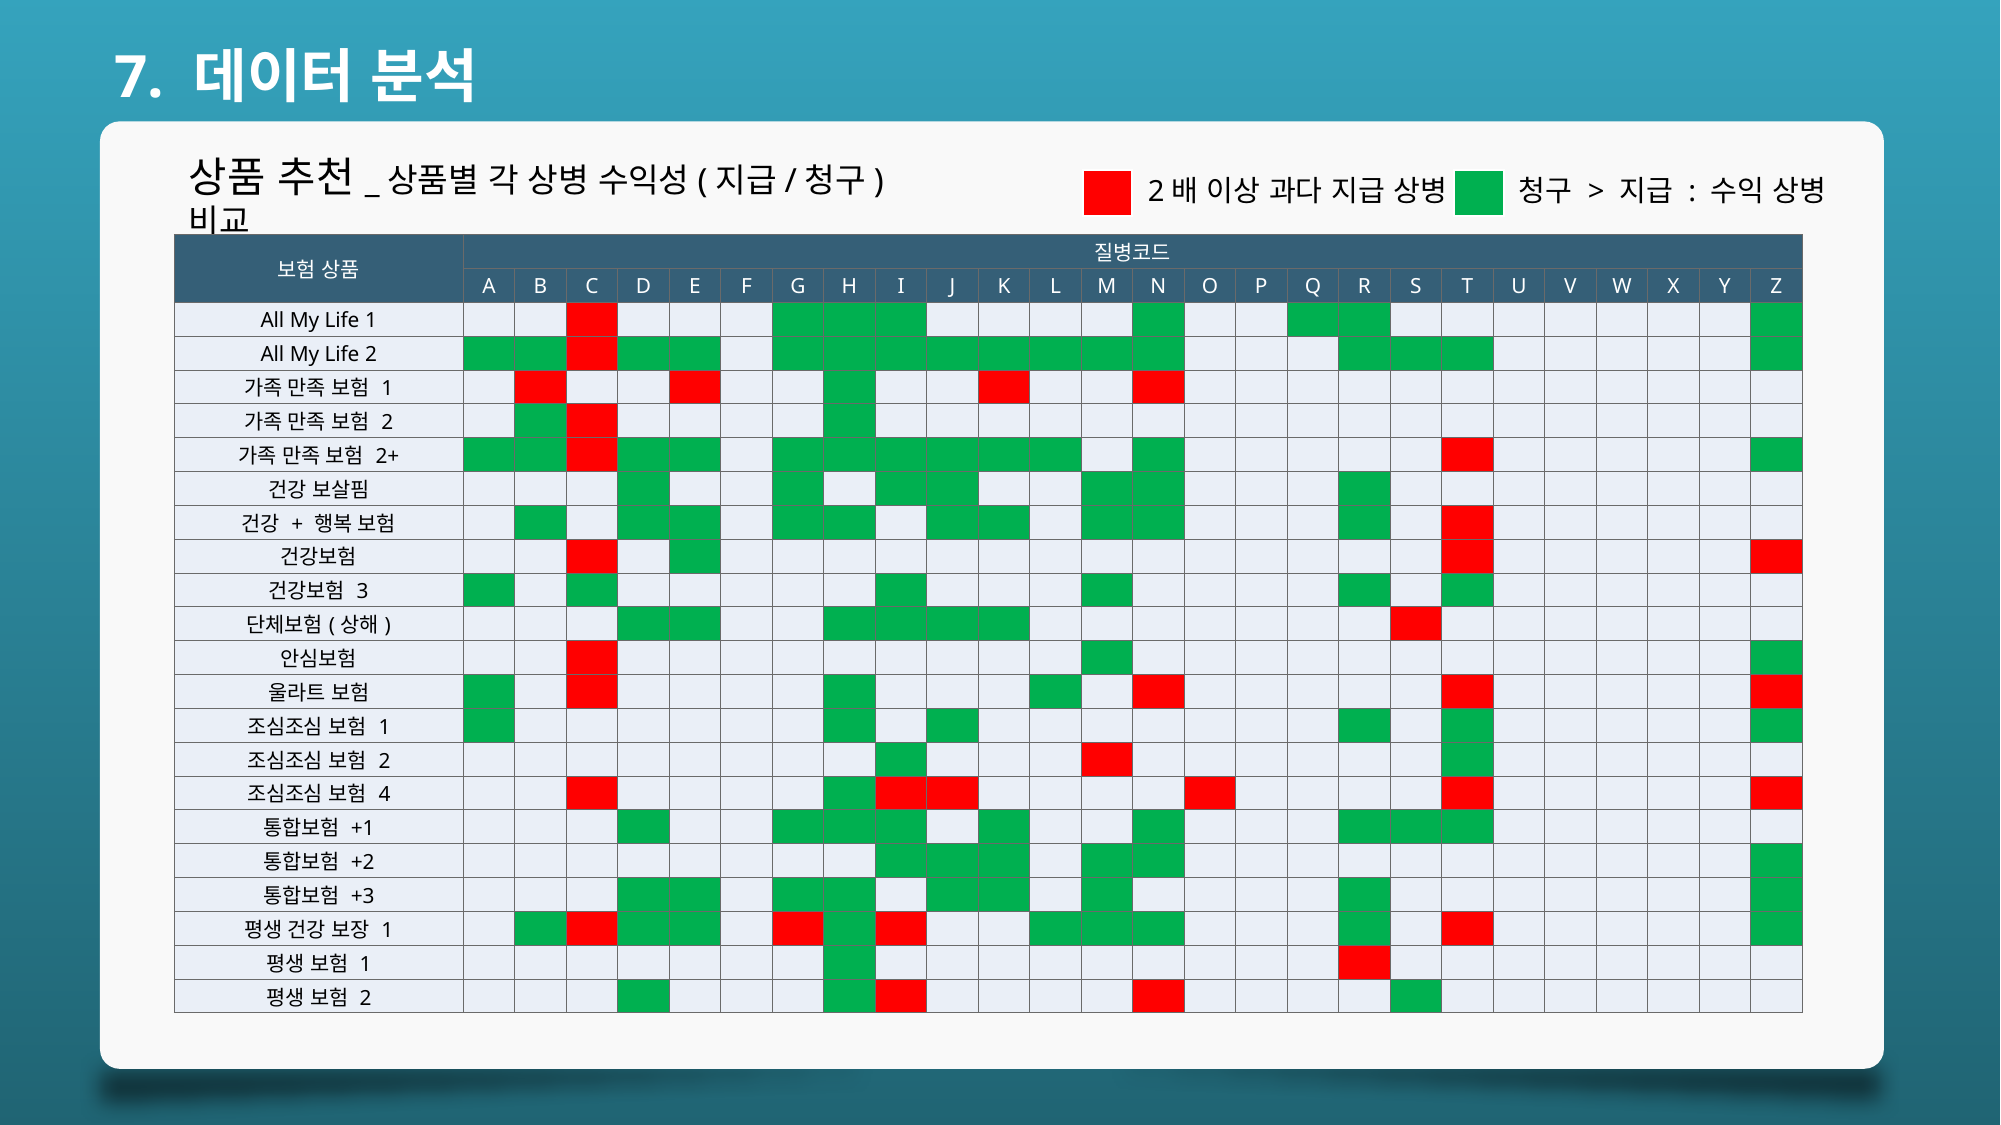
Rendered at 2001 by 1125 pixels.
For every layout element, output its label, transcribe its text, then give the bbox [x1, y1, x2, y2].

table_cell [1339, 844, 1390, 877]
table_cell [1185, 641, 1235, 674]
table_cell [721, 810, 772, 843]
table_cell [1236, 777, 1287, 809]
table_cell [670, 912, 720, 945]
table_cell [1751, 540, 1802, 573]
table_cell [567, 709, 617, 742]
table_cell 건강 + 행복 보험 [175, 506, 463, 539]
table_cell [1133, 844, 1184, 877]
table_cell [618, 810, 669, 843]
table_cell [1700, 912, 1750, 945]
table_cell [773, 371, 823, 403]
table_cell [618, 438, 669, 471]
table_cell [979, 607, 1029, 640]
table_cell 울라트 보험 [175, 675, 463, 708]
table_cell [1236, 506, 1287, 539]
table_cell [1185, 980, 1235, 1012]
table_cell 조심조심 보험 4 [175, 777, 463, 809]
table_cell [618, 844, 669, 877]
table_cell [1236, 472, 1287, 505]
table_cell 조심조심 보험 1 [175, 709, 463, 742]
table_cell [1133, 878, 1184, 911]
table_cell [1494, 912, 1544, 945]
table_cell [1288, 709, 1338, 742]
table_cell [1391, 404, 1441, 437]
table_cell [1082, 912, 1132, 945]
table_cell [1648, 810, 1699, 843]
table_cell [464, 844, 514, 877]
table_cell [1185, 844, 1235, 877]
table_cell [1545, 777, 1596, 809]
table_cell [824, 404, 875, 437]
table_cell [824, 810, 875, 843]
table_cell [1751, 878, 1802, 911]
table_cell A [464, 269, 514, 302]
table_cell [1545, 641, 1596, 674]
table_cell [1339, 675, 1390, 708]
table_cell [1648, 946, 1699, 979]
table_cell I [876, 269, 926, 302]
table_cell [1751, 844, 1802, 877]
table_cell [1494, 878, 1544, 911]
table_cell [1236, 641, 1287, 674]
table_cell [721, 438, 772, 471]
table_cell [670, 844, 720, 877]
table_cell [1597, 540, 1647, 573]
table_cell [1288, 946, 1338, 979]
table_cell [1442, 404, 1493, 437]
table_cell [721, 878, 772, 911]
table_cell [773, 337, 823, 370]
table_cell [1442, 810, 1493, 843]
table_cell R [1339, 269, 1390, 302]
table_cell [1030, 912, 1081, 945]
table_cell F [721, 269, 772, 302]
table_cell [1700, 574, 1750, 606]
table_cell [1339, 709, 1390, 742]
table_cell [1391, 675, 1441, 708]
table_cell [979, 844, 1029, 877]
table_cell [1030, 743, 1081, 776]
table_cell [1185, 709, 1235, 742]
table_cell [876, 844, 926, 877]
table_cell [1288, 844, 1338, 877]
table_cell [567, 675, 617, 708]
table_cell [1597, 574, 1647, 606]
table_cell [515, 675, 566, 708]
table_cell [1648, 641, 1699, 674]
table_cell [618, 472, 669, 505]
table_cell 건강 보살핌 [175, 472, 463, 505]
table_cell [464, 506, 514, 539]
table_cell [670, 607, 720, 640]
table_cell [618, 946, 669, 979]
table_cell [876, 574, 926, 606]
table_cell [670, 540, 720, 573]
table_cell [567, 472, 617, 505]
table_cell [1494, 404, 1544, 437]
table_cell [1545, 438, 1596, 471]
table_cell [1133, 946, 1184, 979]
table_cell [1339, 946, 1390, 979]
table_cell [464, 709, 514, 742]
table_cell [464, 912, 514, 945]
table_cell Y [1700, 269, 1750, 302]
text_box 7. 데이터 분석 [100, 31, 1229, 117]
table_cell [618, 574, 669, 606]
table_header 보험 상품 [175, 235, 463, 302]
table_cell [876, 912, 926, 945]
table_cell [1133, 709, 1184, 742]
table_cell [1030, 878, 1081, 911]
table_cell [1545, 980, 1596, 1012]
table_cell [824, 337, 875, 370]
table_cell [1391, 540, 1441, 573]
table_cell [670, 946, 720, 979]
table_cell [1133, 371, 1184, 403]
table_cell [773, 472, 823, 505]
table_cell [670, 472, 720, 505]
table_cell [1133, 675, 1184, 708]
table_cell [515, 980, 566, 1012]
table_cell [1597, 709, 1647, 742]
table_cell [1339, 472, 1390, 505]
table_cell [670, 303, 720, 336]
table_cell 통합보험 +3 [175, 878, 463, 911]
table_cell [670, 574, 720, 606]
table_cell [1288, 607, 1338, 640]
table_cell [1442, 607, 1493, 640]
table_cell [979, 912, 1029, 945]
table_cell 조심조심 보험 2 [175, 743, 463, 776]
table_cell [1751, 506, 1802, 539]
table_cell [1648, 878, 1699, 911]
table_cell [1700, 675, 1750, 708]
table_cell 가족 만족 보험 1 [175, 371, 463, 403]
table_cell [567, 303, 617, 336]
table_cell [1082, 371, 1132, 403]
table_cell [1597, 844, 1647, 877]
table_cell [670, 506, 720, 539]
table_cell [1700, 946, 1750, 979]
table_cell [1133, 607, 1184, 640]
table_cell 평생 보험 2 [175, 980, 463, 1012]
table_cell [876, 709, 926, 742]
table_cell [1545, 404, 1596, 437]
table_cell [1082, 709, 1132, 742]
table_cell [1391, 371, 1441, 403]
table_cell [1082, 946, 1132, 979]
text_box 상품 추천_상품별 각 상병 수익성(지급/청구) 비교 [174, 143, 957, 234]
table_cell V [1545, 269, 1596, 302]
table_cell [824, 472, 875, 505]
table_cell [618, 506, 669, 539]
table_cell [1494, 574, 1544, 606]
table_cell [515, 810, 566, 843]
table_cell [618, 675, 669, 708]
table_cell [876, 303, 926, 336]
table_cell [515, 641, 566, 674]
table_cell [1648, 337, 1699, 370]
table_cell [927, 946, 978, 979]
table_cell [1236, 810, 1287, 843]
table_cell [1751, 946, 1802, 979]
table_cell [721, 607, 772, 640]
table_cell [464, 540, 514, 573]
table_cell [1082, 337, 1132, 370]
table_cell [464, 371, 514, 403]
table_cell [1545, 743, 1596, 776]
table_cell [1339, 777, 1390, 809]
table_cell [1030, 574, 1081, 606]
table_cell [464, 337, 514, 370]
table_cell [824, 303, 875, 336]
table_cell [927, 404, 978, 437]
table_cell [1391, 743, 1441, 776]
table_cell [1030, 540, 1081, 573]
table_cell [464, 777, 514, 809]
table_cell [1030, 980, 1081, 1012]
table_cell [773, 303, 823, 336]
table_cell [927, 912, 978, 945]
table_cell [1082, 743, 1132, 776]
table_cell [824, 709, 875, 742]
table_cell [721, 980, 772, 1012]
table_cell [1494, 844, 1544, 877]
text_box [1453, 169, 1505, 217]
table_cell [1494, 607, 1544, 640]
table_cell [1597, 303, 1647, 336]
table_cell [1288, 980, 1338, 1012]
table_cell [876, 506, 926, 539]
table_cell [1648, 371, 1699, 403]
table_cell [618, 641, 669, 674]
table_cell [618, 878, 669, 911]
table_cell [824, 844, 875, 877]
table_cell [1133, 438, 1184, 471]
table_cell [1751, 912, 1802, 945]
table_cell [567, 371, 617, 403]
table_cell [1185, 607, 1235, 640]
table_cell [927, 506, 978, 539]
table_cell [1442, 371, 1493, 403]
table_cell [773, 506, 823, 539]
table_cell [721, 675, 772, 708]
table_cell [1597, 980, 1647, 1012]
table_cell [979, 810, 1029, 843]
table_cell [1288, 303, 1338, 336]
table_cell [1082, 878, 1132, 911]
table_cell [670, 404, 720, 437]
table_cell [1751, 607, 1802, 640]
table_cell [1442, 337, 1493, 370]
table_cell [567, 404, 617, 437]
table_cell 가족 만족 보험 2+ [175, 438, 463, 471]
table_cell 단체보험(상해) [175, 607, 463, 640]
table_cell [1339, 506, 1390, 539]
table_cell [1133, 472, 1184, 505]
table_cell [1597, 438, 1647, 471]
table_cell B [515, 269, 566, 302]
table_cell [721, 912, 772, 945]
table_cell [1442, 438, 1493, 471]
table_cell [1494, 709, 1544, 742]
table_cell [979, 777, 1029, 809]
table_cell [1288, 472, 1338, 505]
table_cell [1700, 844, 1750, 877]
table_cell [1236, 946, 1287, 979]
table_cell [1236, 438, 1287, 471]
table_cell [1751, 404, 1802, 437]
table_cell [1391, 709, 1441, 742]
table_cell [1700, 472, 1750, 505]
table_cell [927, 980, 978, 1012]
table_cell [1030, 844, 1081, 877]
table_cell [1391, 641, 1441, 674]
table_cell [927, 371, 978, 403]
table_cell [773, 777, 823, 809]
table_cell [567, 540, 617, 573]
table_cell [670, 743, 720, 776]
table_cell [1133, 337, 1184, 370]
table_cell [876, 472, 926, 505]
table_cell [773, 844, 823, 877]
text_box [1082, 169, 1133, 217]
table_cell [1339, 303, 1390, 336]
table_cell [1082, 506, 1132, 539]
table_cell [1133, 641, 1184, 674]
table_cell [1597, 472, 1647, 505]
table_cell [824, 675, 875, 708]
table_cell [1700, 743, 1750, 776]
table_cell [1545, 574, 1596, 606]
table_cell [1442, 303, 1493, 336]
table_cell [1442, 743, 1493, 776]
table_cell [1700, 540, 1750, 573]
table_cell K [979, 269, 1029, 302]
table_cell [773, 607, 823, 640]
table_cell [1391, 810, 1441, 843]
table_cell [927, 777, 978, 809]
table_cell [1185, 946, 1235, 979]
table_cell [567, 607, 617, 640]
table_cell [1751, 337, 1802, 370]
table_cell [515, 574, 566, 606]
table_cell [979, 472, 1029, 505]
table_cell [1648, 844, 1699, 877]
table_cell [927, 675, 978, 708]
table_cell [1648, 438, 1699, 471]
table_cell [1391, 607, 1441, 640]
table_cell [1597, 810, 1647, 843]
table_cell 건강보험 [175, 540, 463, 573]
table_cell [670, 709, 720, 742]
table_cell [1030, 777, 1081, 809]
table_cell [618, 743, 669, 776]
table_cell [515, 844, 566, 877]
table_cell [618, 404, 669, 437]
table_cell [1391, 980, 1441, 1012]
table_cell [1236, 743, 1287, 776]
table_cell [876, 675, 926, 708]
table_cell [1030, 438, 1081, 471]
table_cell [1030, 675, 1081, 708]
table_cell [670, 675, 720, 708]
table_cell [1030, 371, 1081, 403]
table_cell [515, 878, 566, 911]
table_cell [1339, 574, 1390, 606]
table_header 질병코드 [464, 235, 1802, 268]
table_cell [876, 878, 926, 911]
table_cell [1288, 371, 1338, 403]
table_cell [1288, 438, 1338, 471]
table_cell [1185, 540, 1235, 573]
table_cell [1442, 777, 1493, 809]
table_cell [567, 912, 617, 945]
table_cell [773, 912, 823, 945]
table_cell [567, 844, 617, 877]
table_cell [824, 540, 875, 573]
table_cell [1030, 472, 1081, 505]
table_cell [824, 438, 875, 471]
table_cell C [567, 269, 617, 302]
table_cell [618, 337, 669, 370]
table_cell [464, 810, 514, 843]
table_cell [876, 980, 926, 1012]
table_cell 평생 건강 보장 1 [175, 912, 463, 945]
table_cell [1288, 777, 1338, 809]
table_cell [927, 472, 978, 505]
table_cell [670, 810, 720, 843]
table_cell [1236, 607, 1287, 640]
table_cell [1597, 777, 1647, 809]
table_cell [1751, 777, 1802, 809]
text_box 2배 이상 과다 지급 상병 [1133, 165, 1472, 216]
table_cell E [670, 269, 720, 302]
table_cell [1339, 438, 1390, 471]
table_cell [773, 540, 823, 573]
table_cell [1236, 878, 1287, 911]
table_cell [1030, 607, 1081, 640]
table_cell [464, 946, 514, 979]
table_cell [979, 438, 1029, 471]
table_cell [1236, 337, 1287, 370]
table_cell W [1597, 269, 1647, 302]
table_cell [1442, 574, 1493, 606]
table_cell [1545, 337, 1596, 370]
table_cell [1288, 743, 1338, 776]
table_cell S [1391, 269, 1441, 302]
table_cell [1494, 743, 1544, 776]
table_cell [773, 709, 823, 742]
table_cell [1339, 371, 1390, 403]
table_cell [1442, 472, 1493, 505]
table_cell [876, 404, 926, 437]
table_cell H [824, 269, 875, 302]
table_cell [1082, 980, 1132, 1012]
table_cell [1185, 303, 1235, 336]
table_cell [1751, 438, 1802, 471]
table_cell [1133, 404, 1184, 437]
table_cell [1339, 641, 1390, 674]
table_cell [1442, 675, 1493, 708]
table_cell [1751, 472, 1802, 505]
table_cell [670, 371, 720, 403]
table_cell [1082, 404, 1132, 437]
table_cell [567, 743, 617, 776]
table_cell [670, 337, 720, 370]
table_cell [721, 371, 772, 403]
table_cell [927, 844, 978, 877]
table_cell J [927, 269, 978, 302]
table_cell [1494, 641, 1544, 674]
table_cell [1288, 540, 1338, 573]
table_cell [1597, 912, 1647, 945]
table_cell O [1185, 269, 1235, 302]
table_cell [1442, 980, 1493, 1012]
table_cell [1545, 844, 1596, 877]
table_cell [1133, 810, 1184, 843]
table_cell [1751, 675, 1802, 708]
table_cell [1494, 303, 1544, 336]
table_cell [1391, 878, 1441, 911]
table_cell [1700, 878, 1750, 911]
table_cell [1236, 709, 1287, 742]
table_cell [1442, 912, 1493, 945]
table_cell [824, 607, 875, 640]
table_cell [927, 743, 978, 776]
table_cell [1391, 303, 1441, 336]
table_cell [670, 438, 720, 471]
table_cell [1030, 506, 1081, 539]
table_cell [1339, 980, 1390, 1012]
table_cell [773, 878, 823, 911]
table_cell [1133, 506, 1184, 539]
table_cell [1236, 844, 1287, 877]
table_cell [979, 878, 1029, 911]
table_cell [515, 337, 566, 370]
table_cell [1545, 912, 1596, 945]
table_cell [927, 438, 978, 471]
table_cell [1648, 574, 1699, 606]
table_cell [1597, 878, 1647, 911]
table_cell [1133, 777, 1184, 809]
table_cell [721, 303, 772, 336]
table_cell [1288, 912, 1338, 945]
table_cell [876, 743, 926, 776]
table_cell [567, 777, 617, 809]
table_cell Z [1751, 269, 1802, 302]
table_cell [1236, 540, 1287, 573]
table_cell [979, 371, 1029, 403]
table_cell [1288, 878, 1338, 911]
table_cell [1082, 810, 1132, 843]
table_cell [1185, 574, 1235, 606]
table_cell [618, 371, 669, 403]
table_cell [1082, 777, 1132, 809]
table_cell N [1133, 269, 1184, 302]
table_cell [979, 641, 1029, 674]
table_cell [515, 946, 566, 979]
table_cell [1288, 641, 1338, 674]
table_cell [567, 438, 617, 471]
table_cell [1185, 743, 1235, 776]
table_cell [721, 506, 772, 539]
table_cell [618, 303, 669, 336]
table_cell [670, 641, 720, 674]
table_cell [721, 743, 772, 776]
table_cell [979, 946, 1029, 979]
table_cell [515, 404, 566, 437]
table_cell [618, 912, 669, 945]
table_cell [567, 574, 617, 606]
table_cell [1082, 303, 1132, 336]
table_cell [515, 472, 566, 505]
table_cell [1391, 337, 1441, 370]
table_cell [1494, 946, 1544, 979]
table_cell [1648, 607, 1699, 640]
table_cell [464, 675, 514, 708]
table_cell 건강보험 3 [175, 574, 463, 606]
table_cell [1133, 980, 1184, 1012]
table_cell [1442, 878, 1493, 911]
table_cell [1236, 980, 1287, 1012]
table_cell [1391, 506, 1441, 539]
table_cell [1236, 912, 1287, 945]
table_cell [721, 574, 772, 606]
table_cell [1442, 641, 1493, 674]
table_cell [1597, 946, 1647, 979]
table_cell G [773, 269, 823, 302]
table_cell [618, 777, 669, 809]
table_cell [979, 303, 1029, 336]
table_cell [567, 337, 617, 370]
table_cell [515, 607, 566, 640]
table_cell [464, 574, 514, 606]
table_cell [1494, 438, 1544, 471]
table_cell [721, 844, 772, 877]
table_cell [773, 438, 823, 471]
table_cell [1494, 540, 1544, 573]
table_cell [1082, 607, 1132, 640]
table_cell [721, 472, 772, 505]
table_cell Q [1288, 269, 1338, 302]
table_cell [721, 641, 772, 674]
table_cell [1648, 472, 1699, 505]
table_cell [515, 506, 566, 539]
table_cell [824, 574, 875, 606]
table_cell [1597, 675, 1647, 708]
table_cell [1185, 371, 1235, 403]
table_cell [1751, 641, 1802, 674]
table_cell [1700, 303, 1750, 336]
table_cell [1339, 404, 1390, 437]
table_cell [927, 607, 978, 640]
table_cell [1030, 337, 1081, 370]
table_cell [1236, 675, 1287, 708]
table_cell [1648, 709, 1699, 742]
table_cell [1494, 472, 1544, 505]
table_cell [1082, 844, 1132, 877]
table_cell [670, 777, 720, 809]
table_cell [1339, 607, 1390, 640]
table_cell [1442, 540, 1493, 573]
table_cell [515, 371, 566, 403]
table_cell [979, 540, 1029, 573]
table_cell [1030, 810, 1081, 843]
table_cell [1597, 607, 1647, 640]
text_box 청구 > 지급 : 수익 상병 [1503, 165, 1842, 216]
table_cell [1236, 303, 1287, 336]
table_cell [1339, 878, 1390, 911]
table_cell [1082, 540, 1132, 573]
table_cell [567, 810, 617, 843]
table_cell T [1442, 269, 1493, 302]
table_cell [773, 574, 823, 606]
table_cell [464, 303, 514, 336]
table_cell [1185, 337, 1235, 370]
table_cell [824, 777, 875, 809]
table_cell [1648, 980, 1699, 1012]
table_cell [927, 337, 978, 370]
table_cell [515, 709, 566, 742]
table_cell [1442, 709, 1493, 742]
table_cell [1082, 438, 1132, 471]
table_cell [1648, 777, 1699, 809]
table_cell [1700, 337, 1750, 370]
table_cell [515, 438, 566, 471]
table_cell [1597, 371, 1647, 403]
table_cell [773, 675, 823, 708]
table_cell [1082, 675, 1132, 708]
table_cell [876, 540, 926, 573]
table_cell [721, 404, 772, 437]
table_cell [876, 371, 926, 403]
table_cell [1391, 946, 1441, 979]
table_cell [1391, 912, 1441, 945]
table_cell [824, 641, 875, 674]
table_cell 통합보험 +1 [175, 810, 463, 843]
table_cell [515, 743, 566, 776]
table_cell [1288, 810, 1338, 843]
table_cell [1751, 303, 1802, 336]
table_cell [876, 946, 926, 979]
table_cell [979, 980, 1029, 1012]
table_cell [1700, 607, 1750, 640]
table_cell [1700, 810, 1750, 843]
table_cell [979, 709, 1029, 742]
table_cell [1339, 540, 1390, 573]
table_cell [773, 946, 823, 979]
table_cell [1494, 980, 1544, 1012]
table_cell [824, 506, 875, 539]
table_cell [1751, 371, 1802, 403]
table_cell [1288, 506, 1338, 539]
table_cell [464, 743, 514, 776]
table_cell [1545, 946, 1596, 979]
table_cell P [1236, 269, 1287, 302]
table_cell [979, 506, 1029, 539]
table_cell [464, 404, 514, 437]
table_cell [1597, 743, 1647, 776]
table_cell [927, 641, 978, 674]
table_cell [1030, 404, 1081, 437]
table_cell [515, 912, 566, 945]
table_cell [464, 878, 514, 911]
table_cell [721, 540, 772, 573]
table_cell [1545, 506, 1596, 539]
table_cell [1030, 641, 1081, 674]
table_cell [1751, 810, 1802, 843]
table_cell [1339, 743, 1390, 776]
table_cell [1700, 404, 1750, 437]
table_cell [721, 946, 772, 979]
table_cell [1597, 641, 1647, 674]
table_cell [721, 777, 772, 809]
table_cell [1751, 574, 1802, 606]
table_cell [1442, 844, 1493, 877]
table_cell [567, 641, 617, 674]
table_cell [1751, 743, 1802, 776]
table_cell U [1494, 269, 1544, 302]
table_cell [464, 980, 514, 1012]
table_cell [1494, 337, 1544, 370]
table_cell [1442, 506, 1493, 539]
table_cell [1185, 404, 1235, 437]
table_cell [1700, 506, 1750, 539]
table_cell [1391, 844, 1441, 877]
table_cell [1648, 675, 1699, 708]
table_cell [1185, 506, 1235, 539]
table_cell [1494, 810, 1544, 843]
table_cell [1494, 371, 1544, 403]
table_cell [464, 607, 514, 640]
table_cell [773, 980, 823, 1012]
table_cell [1494, 675, 1544, 708]
table_cell L [1030, 269, 1081, 302]
table_cell [618, 709, 669, 742]
table_cell [773, 404, 823, 437]
table_cell [824, 743, 875, 776]
table_cell [1700, 709, 1750, 742]
table_cell [1545, 472, 1596, 505]
table_cell [1751, 980, 1802, 1012]
table_cell [876, 607, 926, 640]
table_cell [927, 810, 978, 843]
table_cell [1648, 743, 1699, 776]
table_cell [1288, 337, 1338, 370]
table_cell [1133, 540, 1184, 573]
table_cell [1700, 980, 1750, 1012]
table_cell [979, 404, 1029, 437]
table_cell [1597, 404, 1647, 437]
table_cell [1288, 404, 1338, 437]
table_cell [1648, 912, 1699, 945]
table_cell [1391, 777, 1441, 809]
table_cell [824, 371, 875, 403]
table_cell [927, 878, 978, 911]
table_cell [1494, 777, 1544, 809]
table_cell [464, 472, 514, 505]
table_cell [1133, 303, 1184, 336]
table_cell [927, 303, 978, 336]
table_cell [464, 438, 514, 471]
table_cell 가족 만족 보험 2 [175, 404, 463, 437]
table_cell [1082, 641, 1132, 674]
table_cell [1700, 371, 1750, 403]
table_cell [1236, 404, 1287, 437]
table_cell [1391, 574, 1441, 606]
table_cell [1545, 607, 1596, 640]
table_cell [1288, 574, 1338, 606]
table_cell [1185, 810, 1235, 843]
table_cell [1185, 912, 1235, 945]
table_cell [1185, 438, 1235, 471]
table_cell [876, 777, 926, 809]
table_cell [515, 777, 566, 809]
table_cell [1236, 371, 1287, 403]
table_cell [927, 574, 978, 606]
table_cell [1494, 506, 1544, 539]
table_cell [1236, 574, 1287, 606]
table_cell All My Life 2 [175, 337, 463, 370]
table_cell 안심보험 [175, 641, 463, 674]
table_cell [1700, 777, 1750, 809]
table_cell [773, 810, 823, 843]
table_cell [1442, 946, 1493, 979]
table_cell [1082, 472, 1132, 505]
table_cell [1339, 810, 1390, 843]
table_cell [670, 980, 720, 1012]
table_cell [1082, 574, 1132, 606]
table_cell [876, 810, 926, 843]
table_cell [927, 709, 978, 742]
table_cell [979, 574, 1029, 606]
table_cell [670, 878, 720, 911]
table_cell X [1648, 269, 1699, 302]
table_cell [1751, 709, 1802, 742]
table_cell [1648, 404, 1699, 437]
table_cell [1030, 709, 1081, 742]
table_cell [1700, 438, 1750, 471]
table_cell [1648, 303, 1699, 336]
table_cell 평생 보험 1 [175, 946, 463, 979]
table_cell [1545, 810, 1596, 843]
table_cell [979, 675, 1029, 708]
table_cell [567, 878, 617, 911]
table_cell [876, 337, 926, 370]
table_cell [515, 540, 566, 573]
table_cell [1185, 472, 1235, 505]
table_cell [1288, 675, 1338, 708]
table_cell [1545, 675, 1596, 708]
table_cell [979, 337, 1029, 370]
table_cell [1391, 472, 1441, 505]
table_cell [876, 438, 926, 471]
table_cell [1545, 709, 1596, 742]
table_cell [927, 540, 978, 573]
table_cell [824, 946, 875, 979]
table_cell [1185, 878, 1235, 911]
table_cell [1597, 506, 1647, 539]
table_cell [1185, 777, 1235, 809]
table_cell All My Life 1 [175, 303, 463, 336]
table_cell [876, 641, 926, 674]
table_cell [618, 607, 669, 640]
table_cell [1133, 912, 1184, 945]
table_cell [1545, 878, 1596, 911]
table_cell [1391, 438, 1441, 471]
table_cell [567, 980, 617, 1012]
table_cell [464, 641, 514, 674]
table_cell [1545, 371, 1596, 403]
table_cell [515, 303, 566, 336]
table_cell [1545, 303, 1596, 336]
table_cell [1648, 506, 1699, 539]
table_cell [1339, 337, 1390, 370]
table_cell [773, 641, 823, 674]
table_cell D [618, 269, 669, 302]
table_cell [773, 743, 823, 776]
table_cell [824, 912, 875, 945]
table_cell [824, 980, 875, 1012]
table_cell [1700, 641, 1750, 674]
table_cell [618, 540, 669, 573]
table_cell [1545, 540, 1596, 573]
table_cell [1185, 675, 1235, 708]
table_cell [618, 980, 669, 1012]
table_cell [1648, 540, 1699, 573]
table_cell M [1082, 269, 1132, 302]
table_cell [979, 743, 1029, 776]
table_cell [567, 506, 617, 539]
table_cell 통합보험 +2 [175, 844, 463, 877]
table_cell [721, 337, 772, 370]
table_cell [1339, 912, 1390, 945]
table_cell [1133, 574, 1184, 606]
table_cell [721, 709, 772, 742]
table_cell [1133, 743, 1184, 776]
table_cell [1030, 946, 1081, 979]
table_cell [1597, 337, 1647, 370]
table_cell [567, 946, 617, 979]
table_cell [1030, 303, 1081, 336]
table_cell [824, 878, 875, 911]
